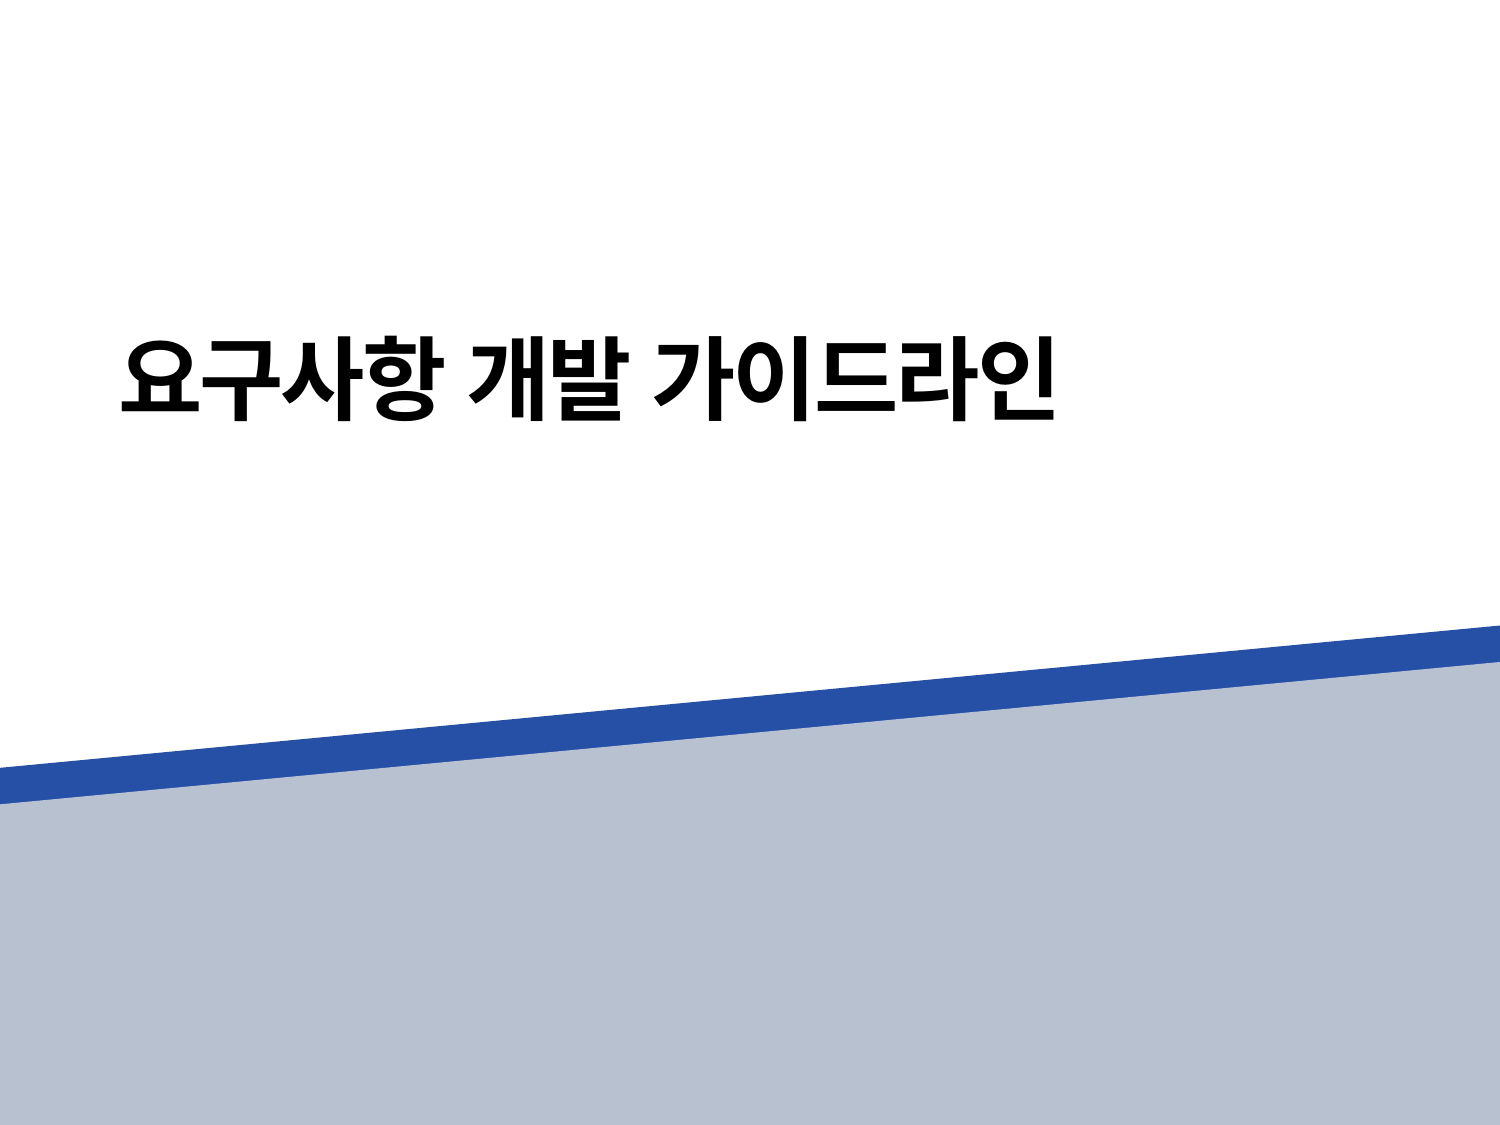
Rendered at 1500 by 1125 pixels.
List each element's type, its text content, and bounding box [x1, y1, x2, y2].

list 요구사항 개발 가이드라인 [103, 292, 1436, 408]
